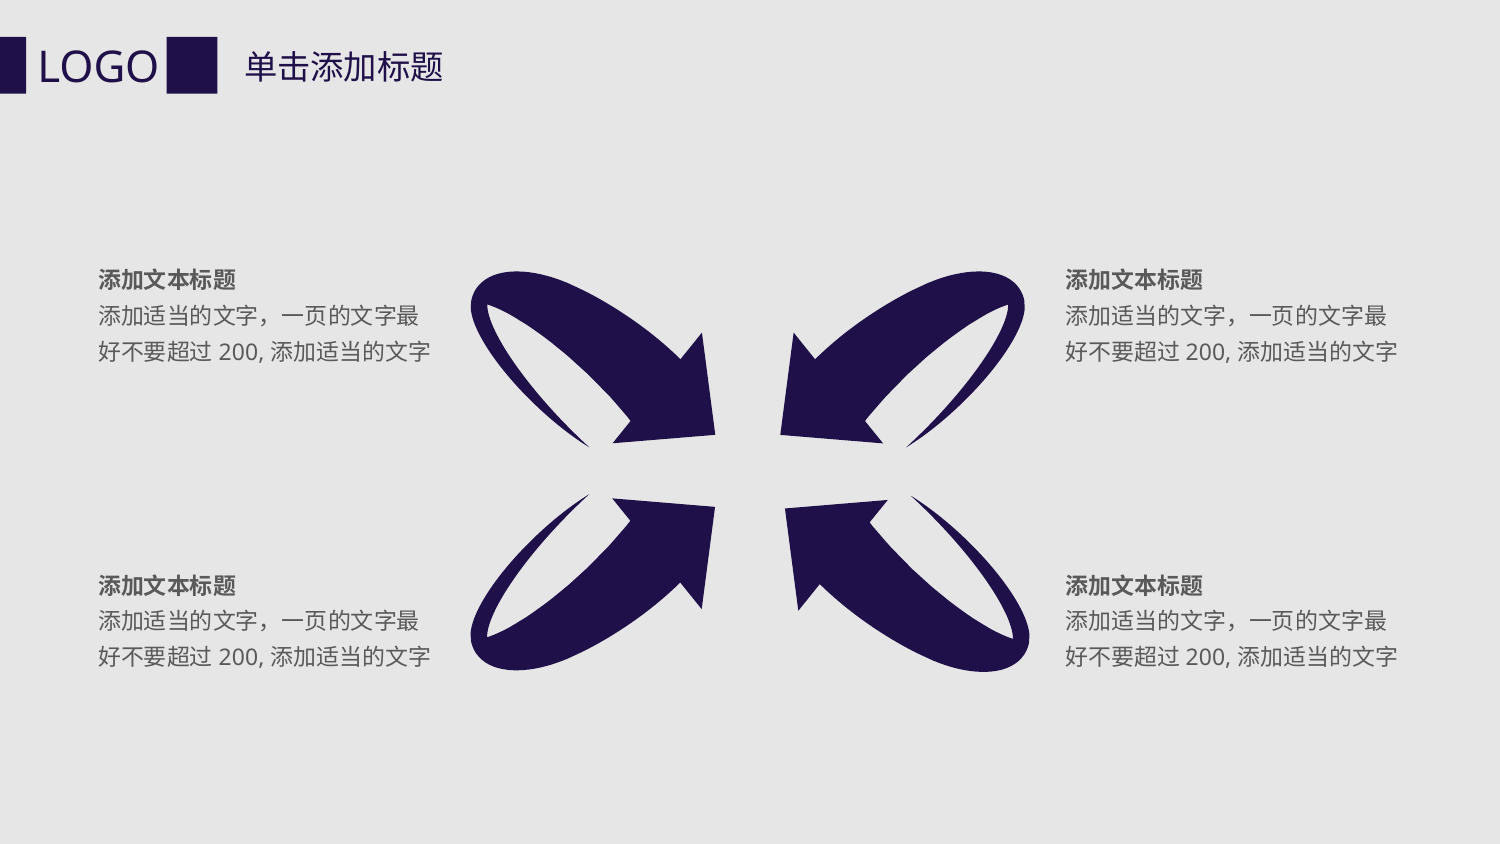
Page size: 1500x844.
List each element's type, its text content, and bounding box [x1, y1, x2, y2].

text_box [0, 36, 27, 94]
text_box [471, 271, 716, 444]
text_box [784, 499, 1030, 672]
text_box 添加文本标题 添加适当的文字，一页的文字最好不要超过200,添加适当的文字 [86, 251, 446, 371]
text_box [470, 498, 716, 671]
text_box [166, 36, 218, 94]
text_box [470, 303, 590, 448]
text_box [910, 495, 1030, 641]
text_box 添加文本标题 添加适当的文字，一页的文字最好不要超过200,添加适当的文字 [1053, 557, 1414, 676]
text_box [906, 303, 1025, 448]
text_box LOGO [22, 31, 175, 99]
text_box 添加文本标题 添加适当的文字，一页的文字最好不要超过200,添加适当的文字 [1053, 251, 1414, 371]
text_box [780, 271, 1025, 444]
text_box [470, 494, 590, 639]
text_box 单击添加标题 [229, 38, 554, 94]
text_box 添加文本标题 添加适当的文字，一页的文字最好不要超过200,添加适当的文字 [86, 557, 446, 676]
